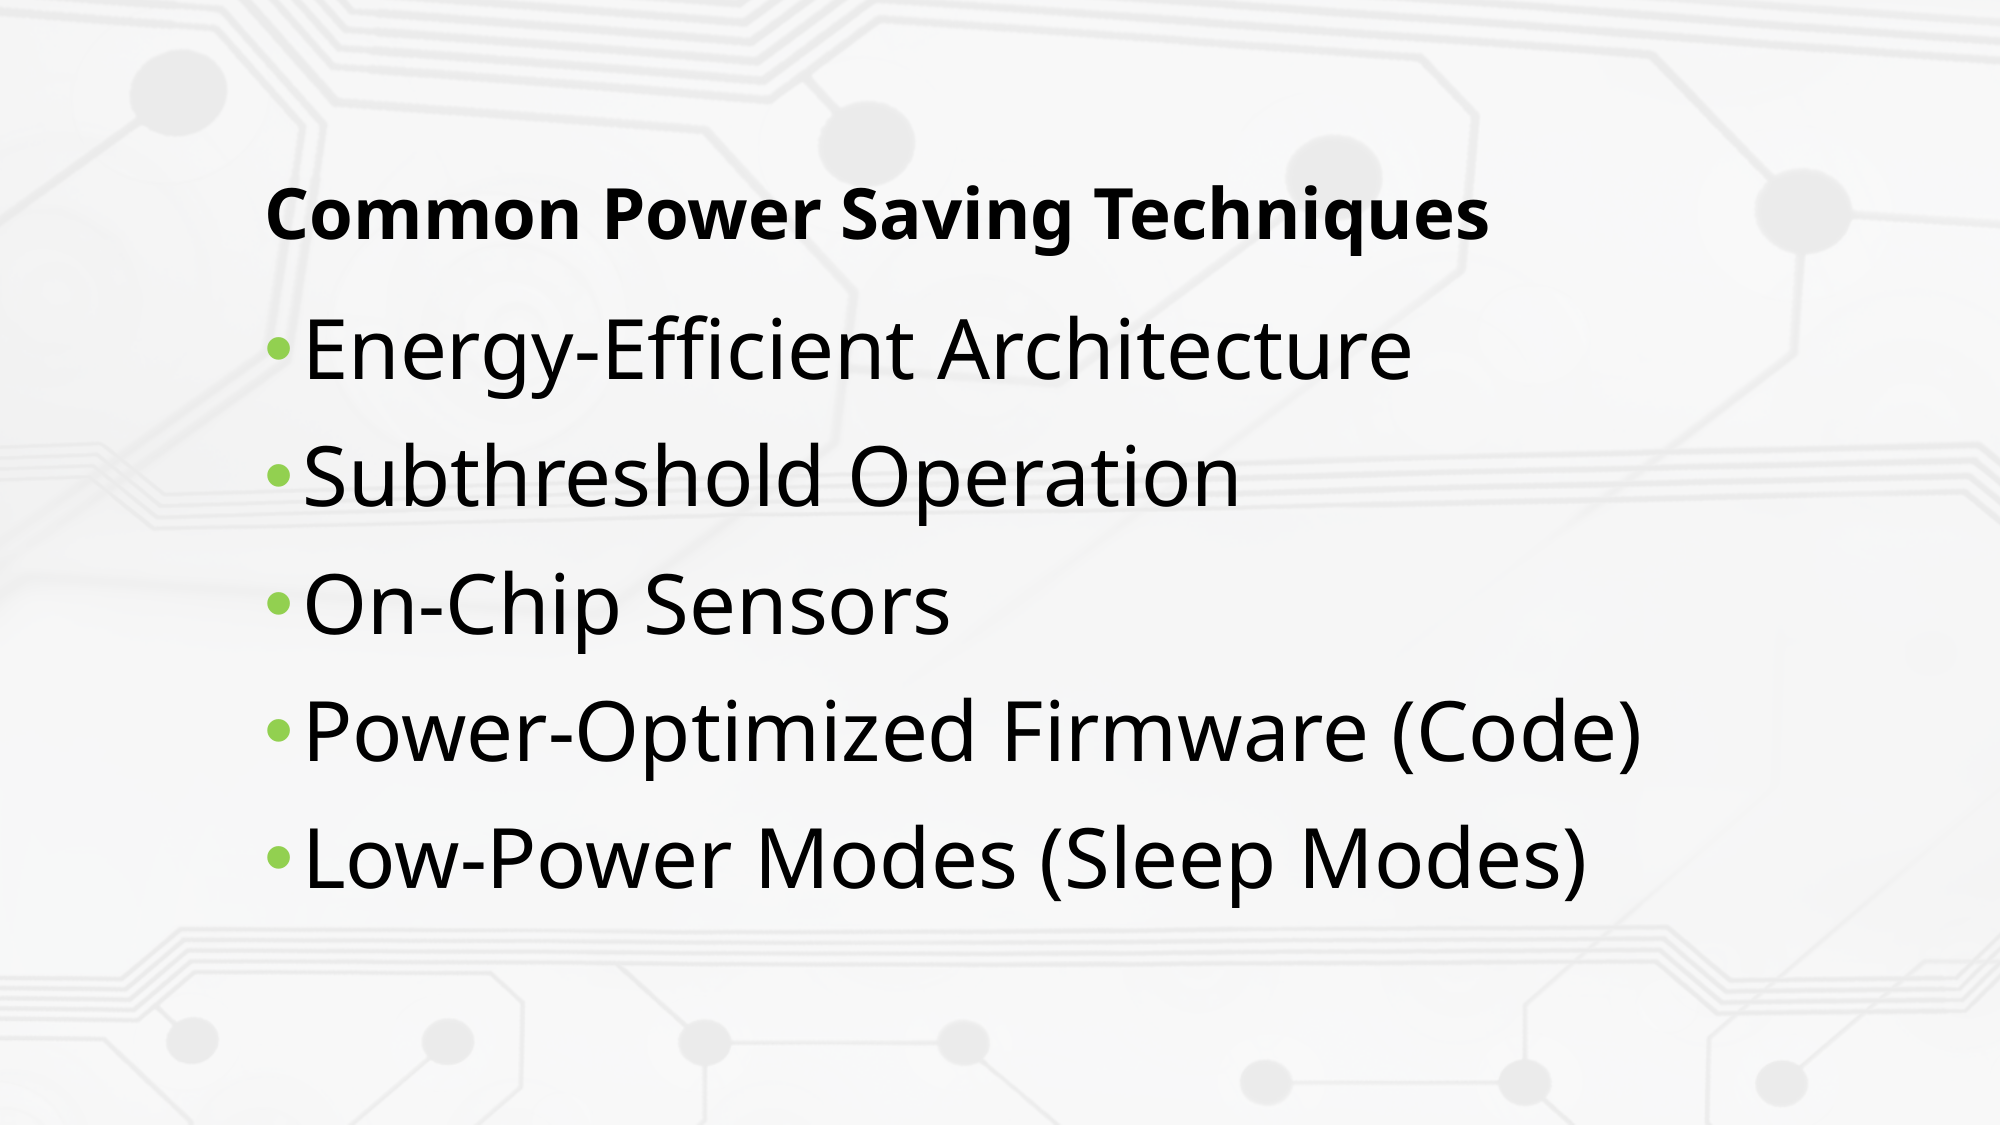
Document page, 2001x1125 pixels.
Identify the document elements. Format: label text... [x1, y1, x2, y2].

title Common Power Saving Techniques [249, 75, 1750, 263]
list Energy-Efficient Architecture Subthreshold Operation On-Chip Sensors Power-Optimized Firmware (Code) Low-Power Modes (Sleep Modes) [249, 299, 1750, 1000]
